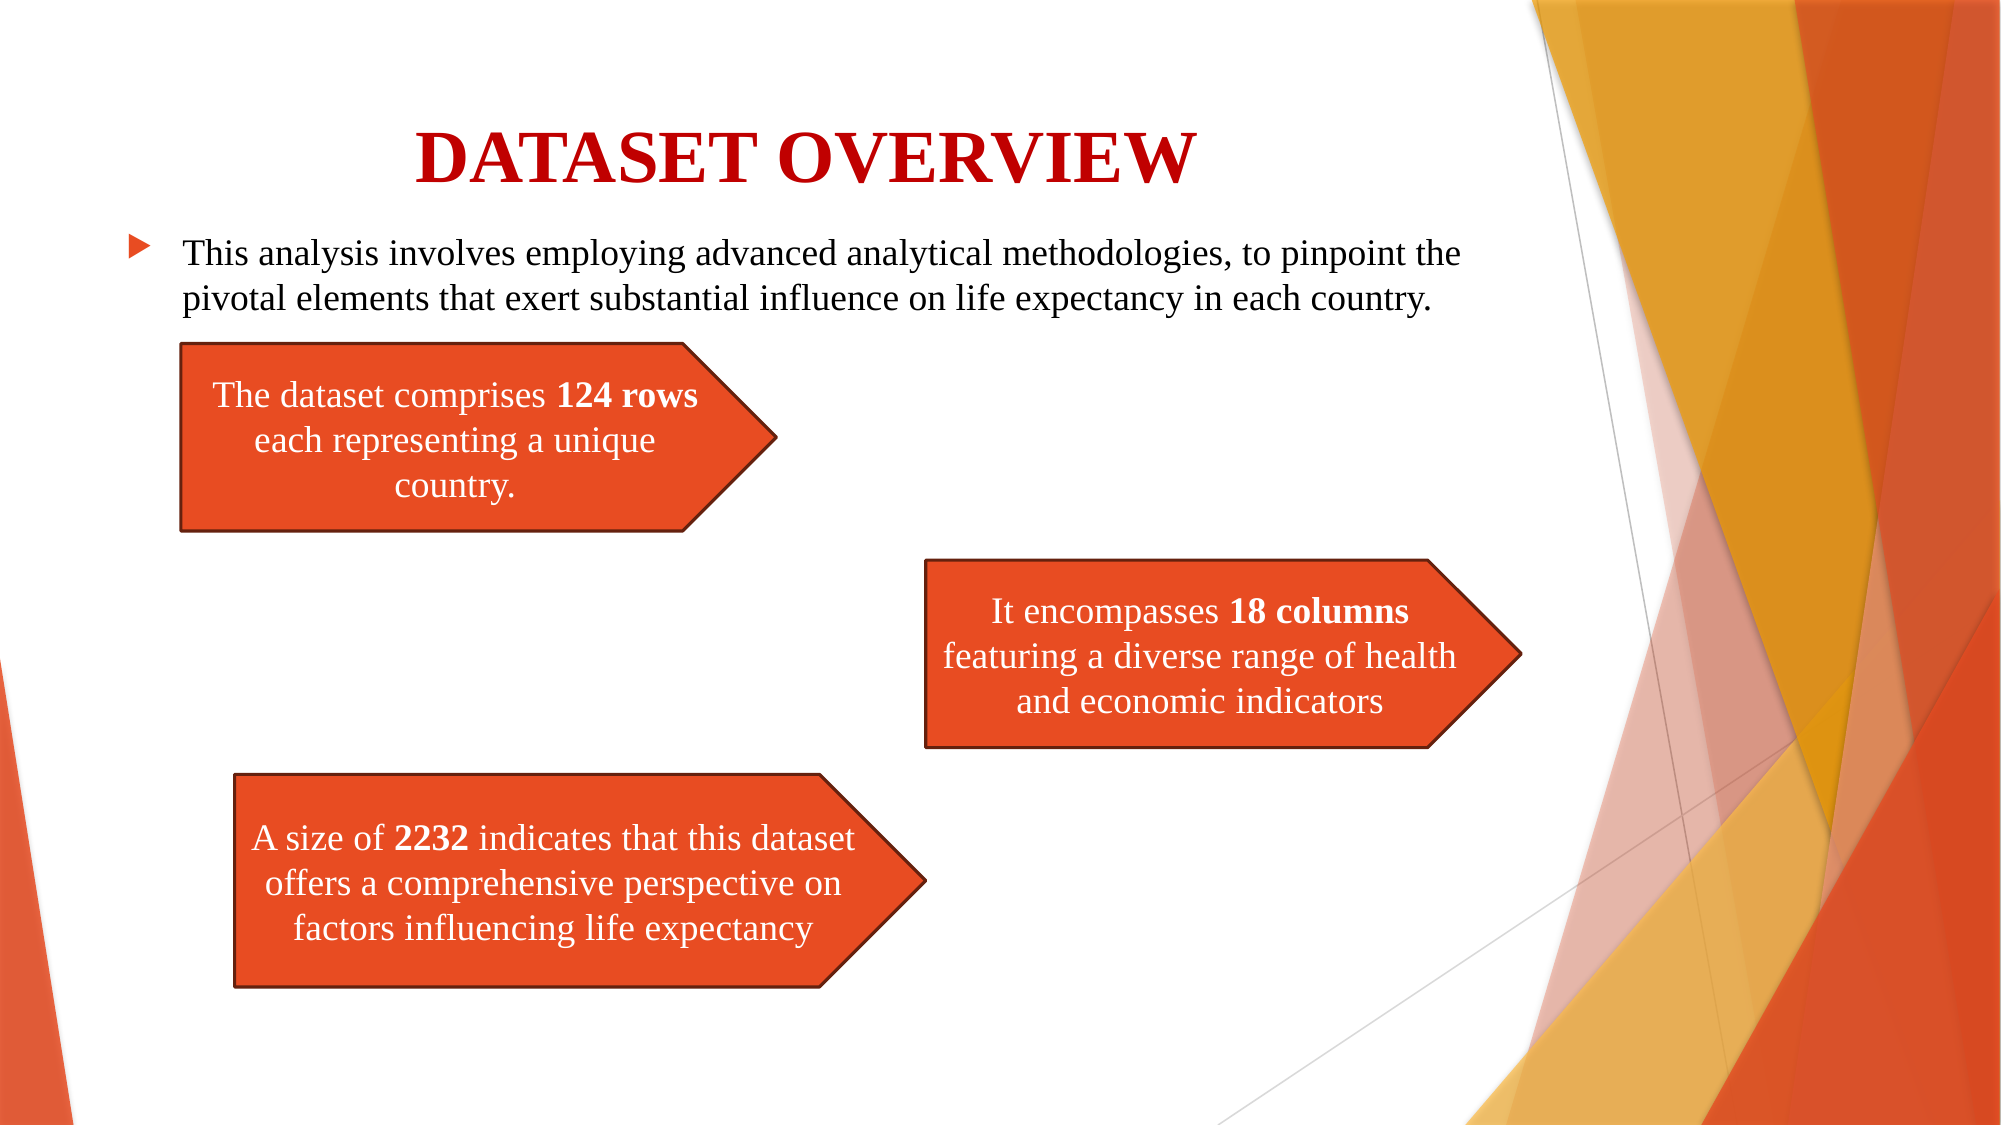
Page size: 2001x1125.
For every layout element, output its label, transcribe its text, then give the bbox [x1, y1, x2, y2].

text_box The dataset comprises 124 rows each representing a unique country. [179, 341, 778, 533]
text_box It encompasses 18 columns featuring a diverse range of health and economic indicators [924, 558, 1523, 750]
title DATASET OVERVIEW [111, 99, 1522, 220]
text_box A size of 2232 indicates that this dataset offers a comprehensive perspective on factors influencing life expectancy [233, 772, 927, 989]
list This analysis involves employing advanced analytical methodologies, to pinpoint the pivotal elements that exert substantial influence on life expectancy in each country. [111, 220, 1522, 991]
